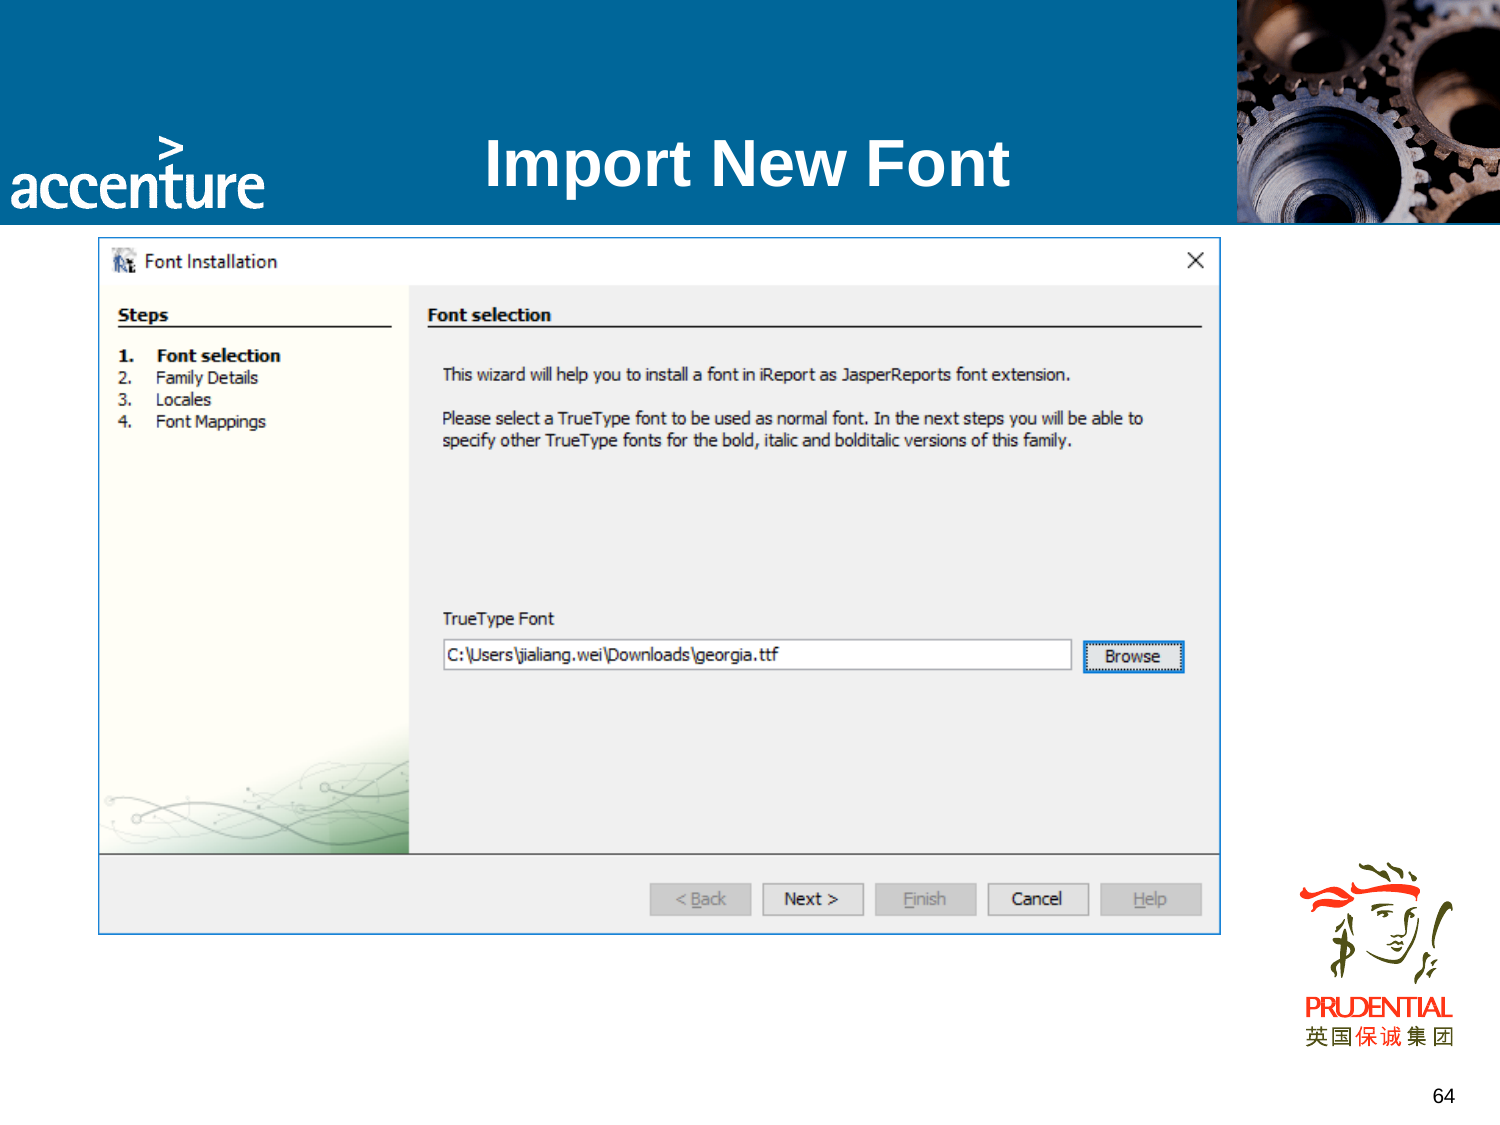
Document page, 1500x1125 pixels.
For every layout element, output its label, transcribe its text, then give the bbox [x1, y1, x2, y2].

picture [1238, 0, 1500, 222]
picture [0, 226, 1221, 935]
picture [131, 174, 157, 207]
title Import New Font [275, 75, 1221, 208]
picture [160, 137, 182, 159]
picture [12, 174, 36, 208]
picture [238, 174, 264, 208]
slide_number 64 [1191, 1070, 1471, 1116]
picture [218, 175, 236, 207]
picture [41, 174, 67, 208]
picture [70, 174, 97, 208]
picture [101, 174, 126, 208]
picture [160, 165, 182, 208]
picture [187, 175, 212, 208]
